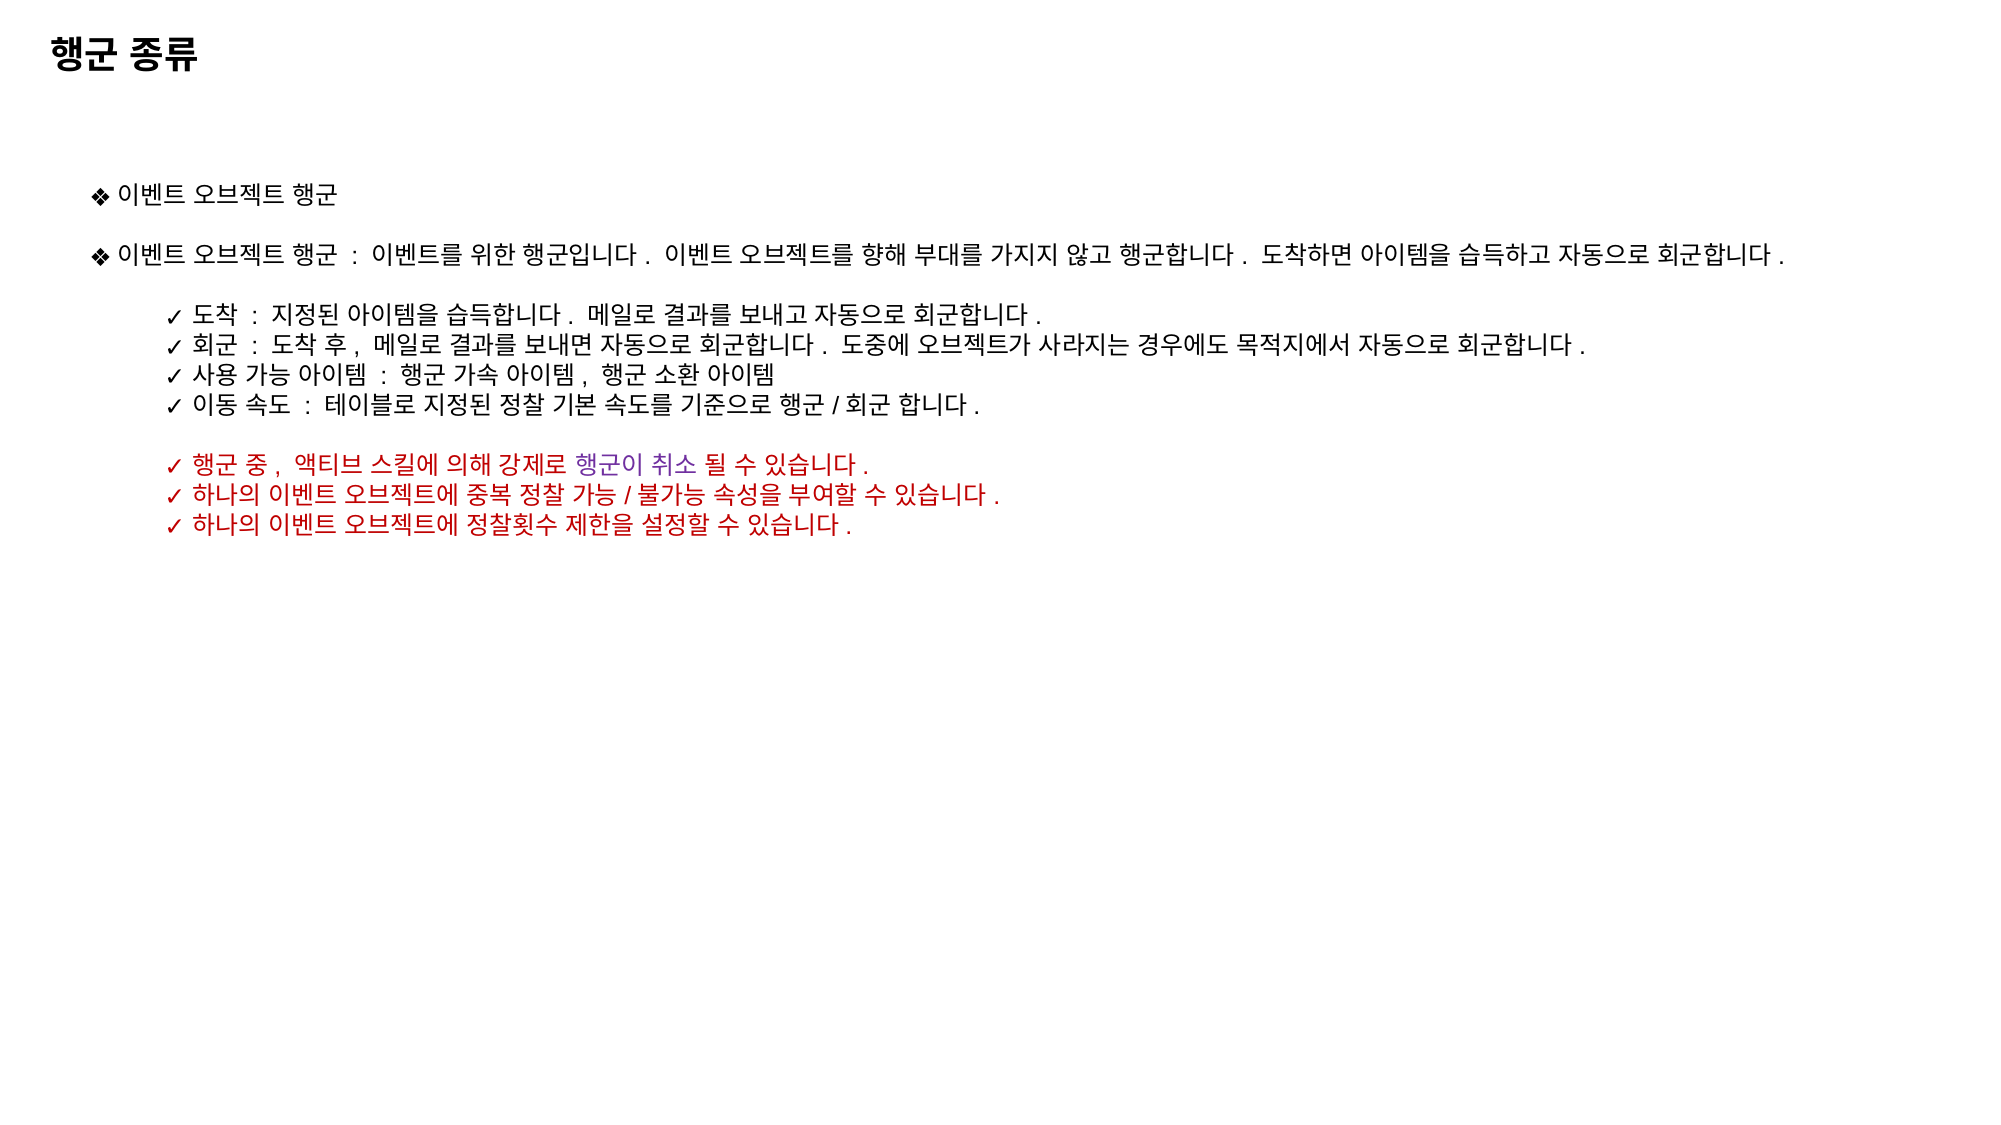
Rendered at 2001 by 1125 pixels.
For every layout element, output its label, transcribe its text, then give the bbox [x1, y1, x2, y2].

text_box 이벤트 오브젝트 행군 이벤트 오브젝트 행군 : 이벤트를 위한 행군입니다. 이벤트 오브젝트를 향해 부대를 가지지 않고 행군합니다. 도착하면 아이템을 습득하고 자동으로 회군합니다. 도착 : 지정된 아이템을 습득합니다. 메일로 결과를 보내고 자동으로 회군합니다. 회군 : 도착 후, 메일로 결과를 보내면 자동으로 회군합니다. 도중에 오브젝트가 사라지는 경우에도 목적지에서 자동으로 회군합니다. 사용 가능 아이템 : 행군 가속 아이템, 행군 소환 아이템 이동 속도 : 테이블로 지정된 정찰 기본 속도를 기준으로 행군/회군 합니다. 행군 중, 액티브 스킬에 의해 강제로 행군이 취소 될 수 있습니다. 하나의 이벤트 오브젝트에 중복 정찰 가능/불가능 속성을 부여할 수 있습니다. 하나의 이벤트 오브젝트에 정찰횟수 제한을 설정할 수 있습니다. [74, 172, 2000, 552]
text_box 행군 종류 [35, 23, 231, 84]
